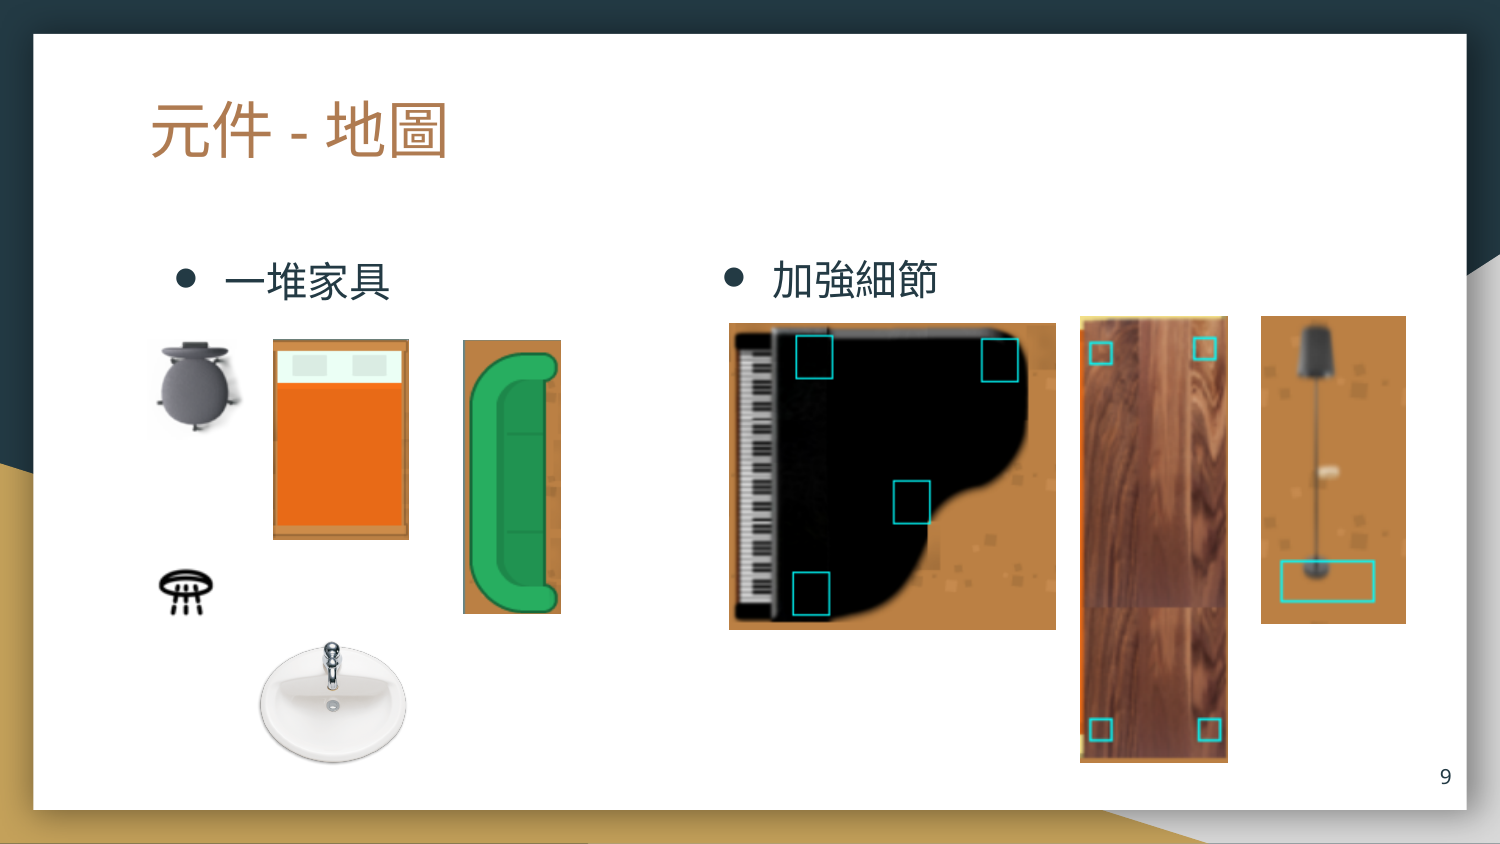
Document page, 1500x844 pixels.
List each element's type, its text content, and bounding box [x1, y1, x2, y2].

picture [1080, 316, 1228, 763]
picture [463, 340, 561, 614]
picture [1261, 316, 1406, 624]
text_box 加強細節 [682, 231, 1237, 727]
slide_number 9 [1376, 745, 1467, 810]
picture [134, 539, 235, 640]
picture [728, 323, 1057, 630]
picture [146, 339, 248, 440]
list 一堆家具 [134, 233, 689, 729]
picture [273, 339, 410, 540]
text_box 元件-地圖 [134, 76, 1366, 233]
picture [257, 626, 409, 778]
